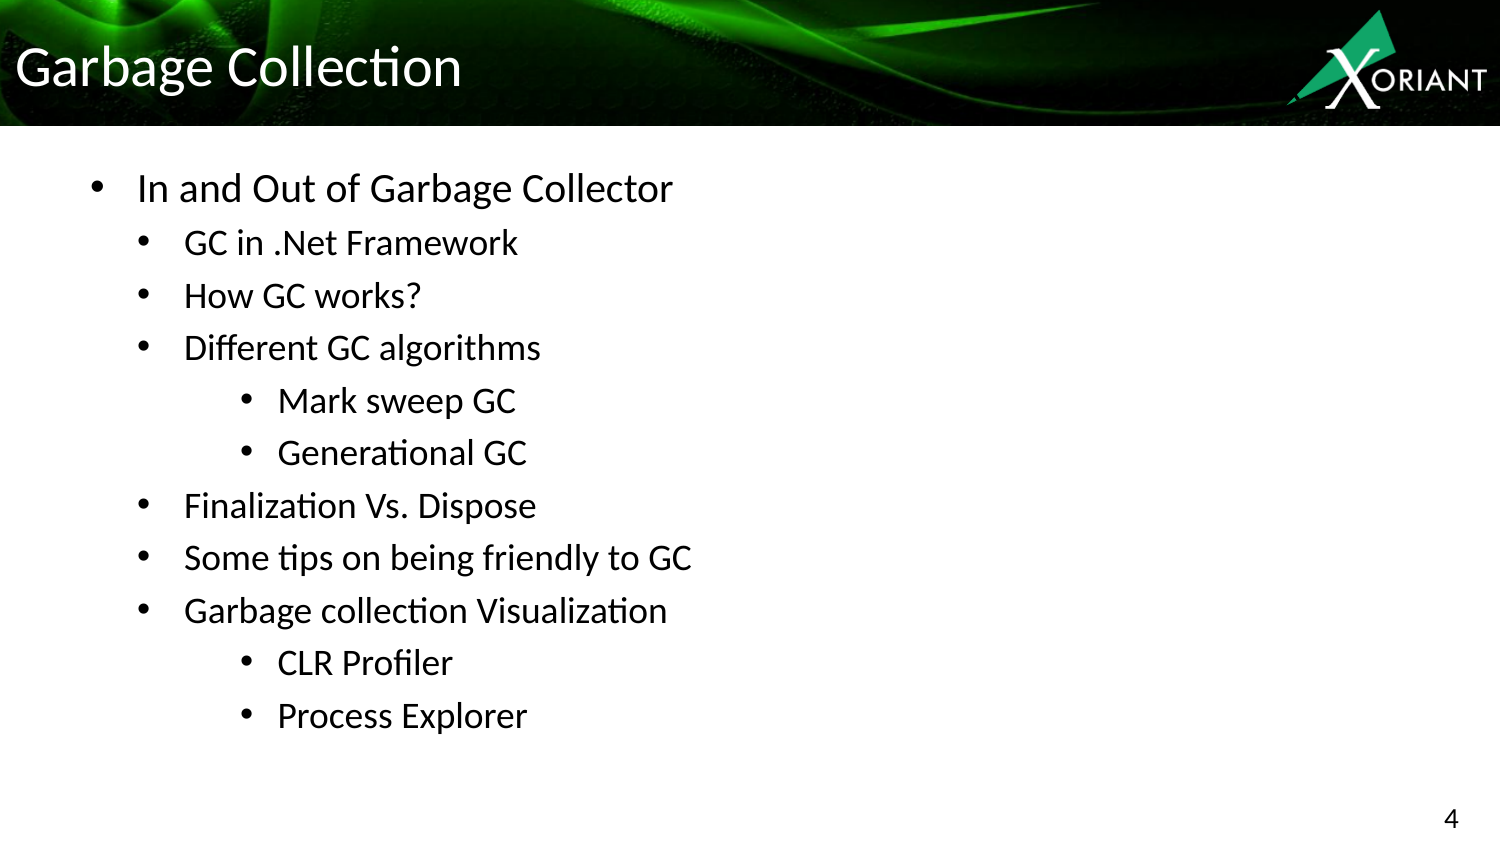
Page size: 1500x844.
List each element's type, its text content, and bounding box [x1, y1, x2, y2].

title Garbage Collection [0, 0, 1270, 126]
list In and Out of Garbage Collector GC in .Net Framework How GC works? Different GC algorithms Mark sweep GC Generational GC Finalization Vs. Dispose Some tips on being friendly to GC Garbage collection Visualization CLR Profiler Process Explorer [75, 153, 1394, 793]
picture [1270, 0, 1500, 126]
slide_number 4 [1429, 792, 1499, 842]
